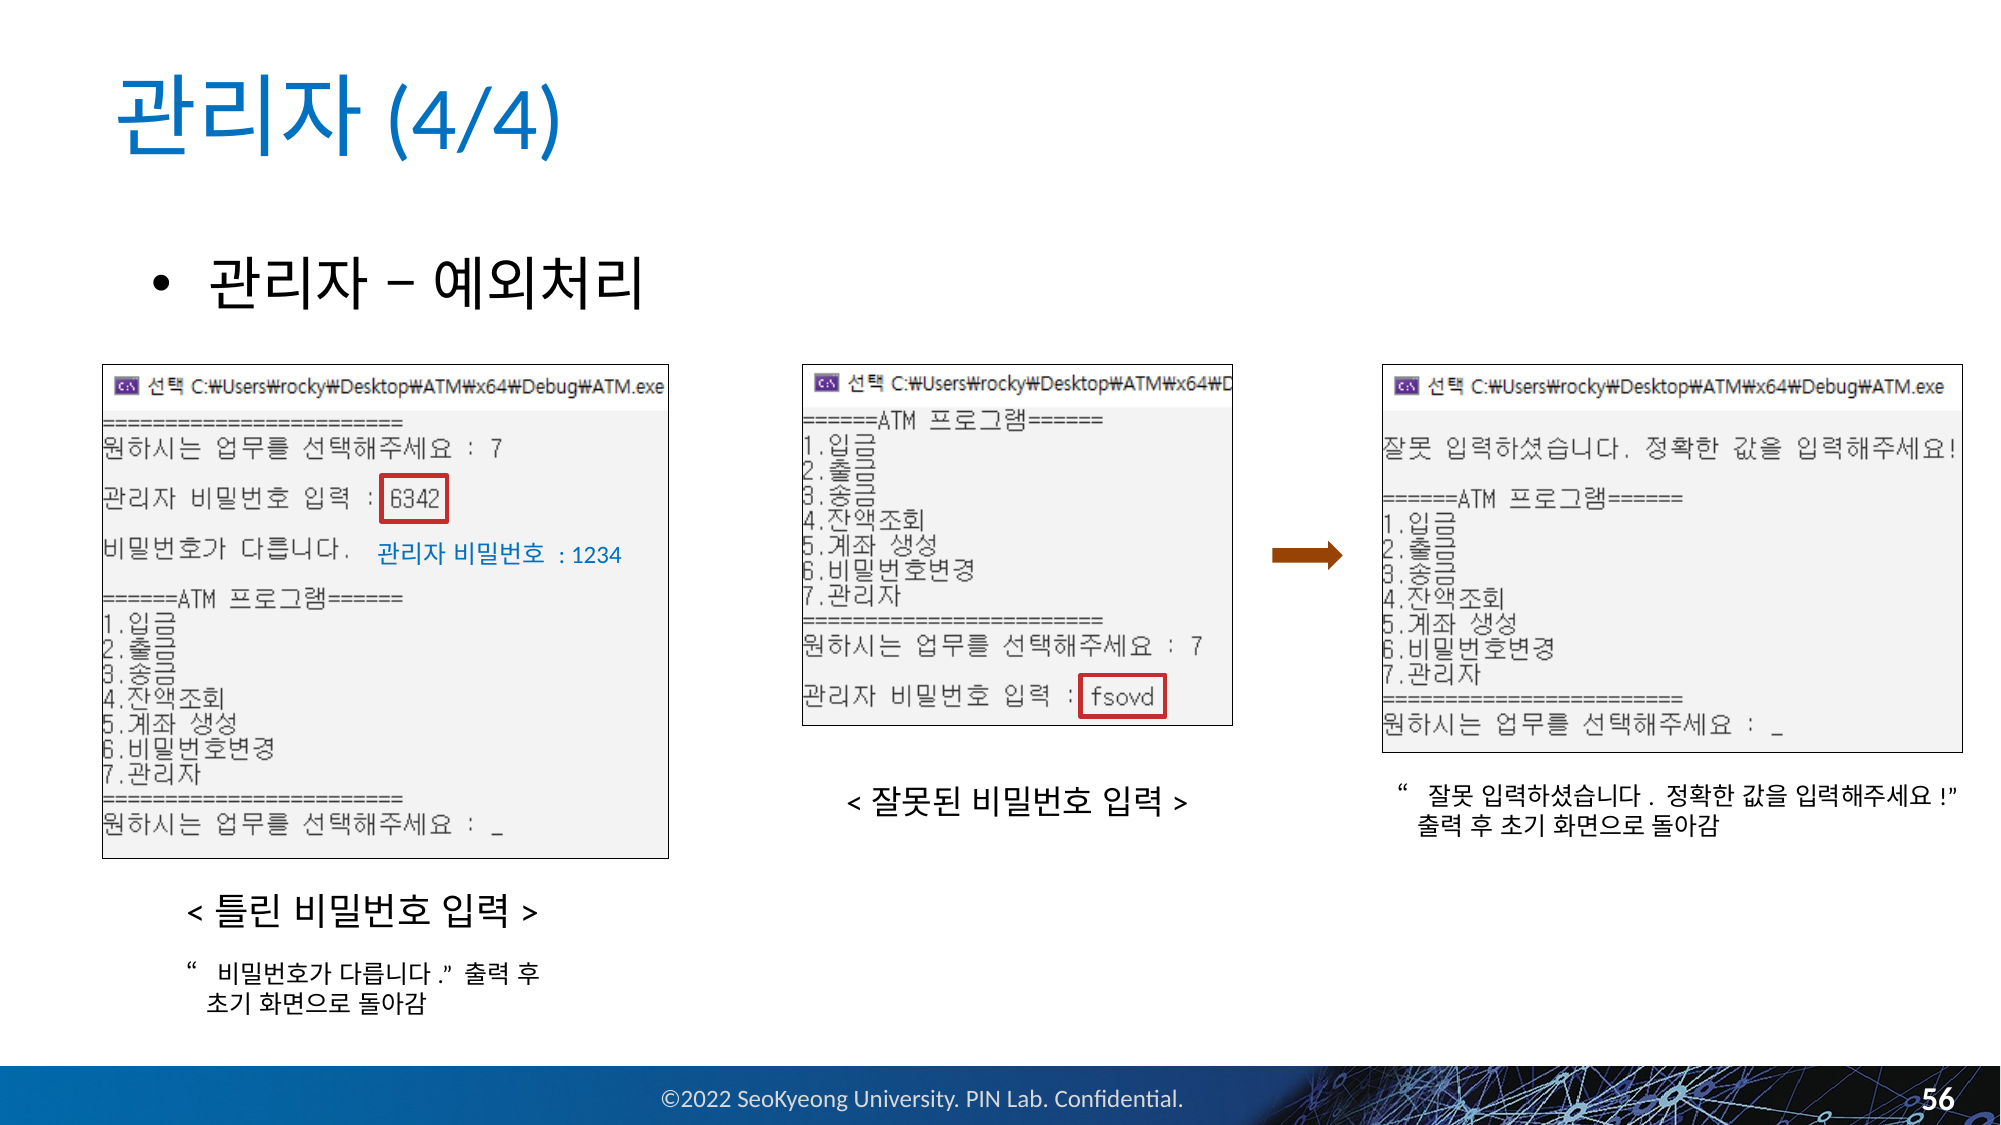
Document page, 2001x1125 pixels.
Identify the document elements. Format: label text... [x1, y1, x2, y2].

slide_number 56 [1519, 1067, 1970, 1125]
text_box 관리자 – 예외처리 [136, 239, 1615, 343]
picture [802, 364, 1233, 726]
text_box <잘못된 비밀번호 입력> [831, 773, 1204, 829]
picture [0, 1066, 2001, 1125]
text_box “잘못 입력하셨습니다. 정확한 값을 입력해주세요!” 출력 후 초기 화면으로 돌아감 [1382, 773, 2000, 848]
picture [102, 364, 669, 859]
title 관리자(4/4) [99, 45, 872, 200]
text_box [1272, 540, 1343, 570]
picture [1382, 364, 1963, 753]
text_box “비밀번호가 다릅니다.” 출력 후 초기 화면으로 돌아감 [172, 951, 617, 1026]
text_box <틀린 비밀번호 입력> [171, 880, 554, 941]
